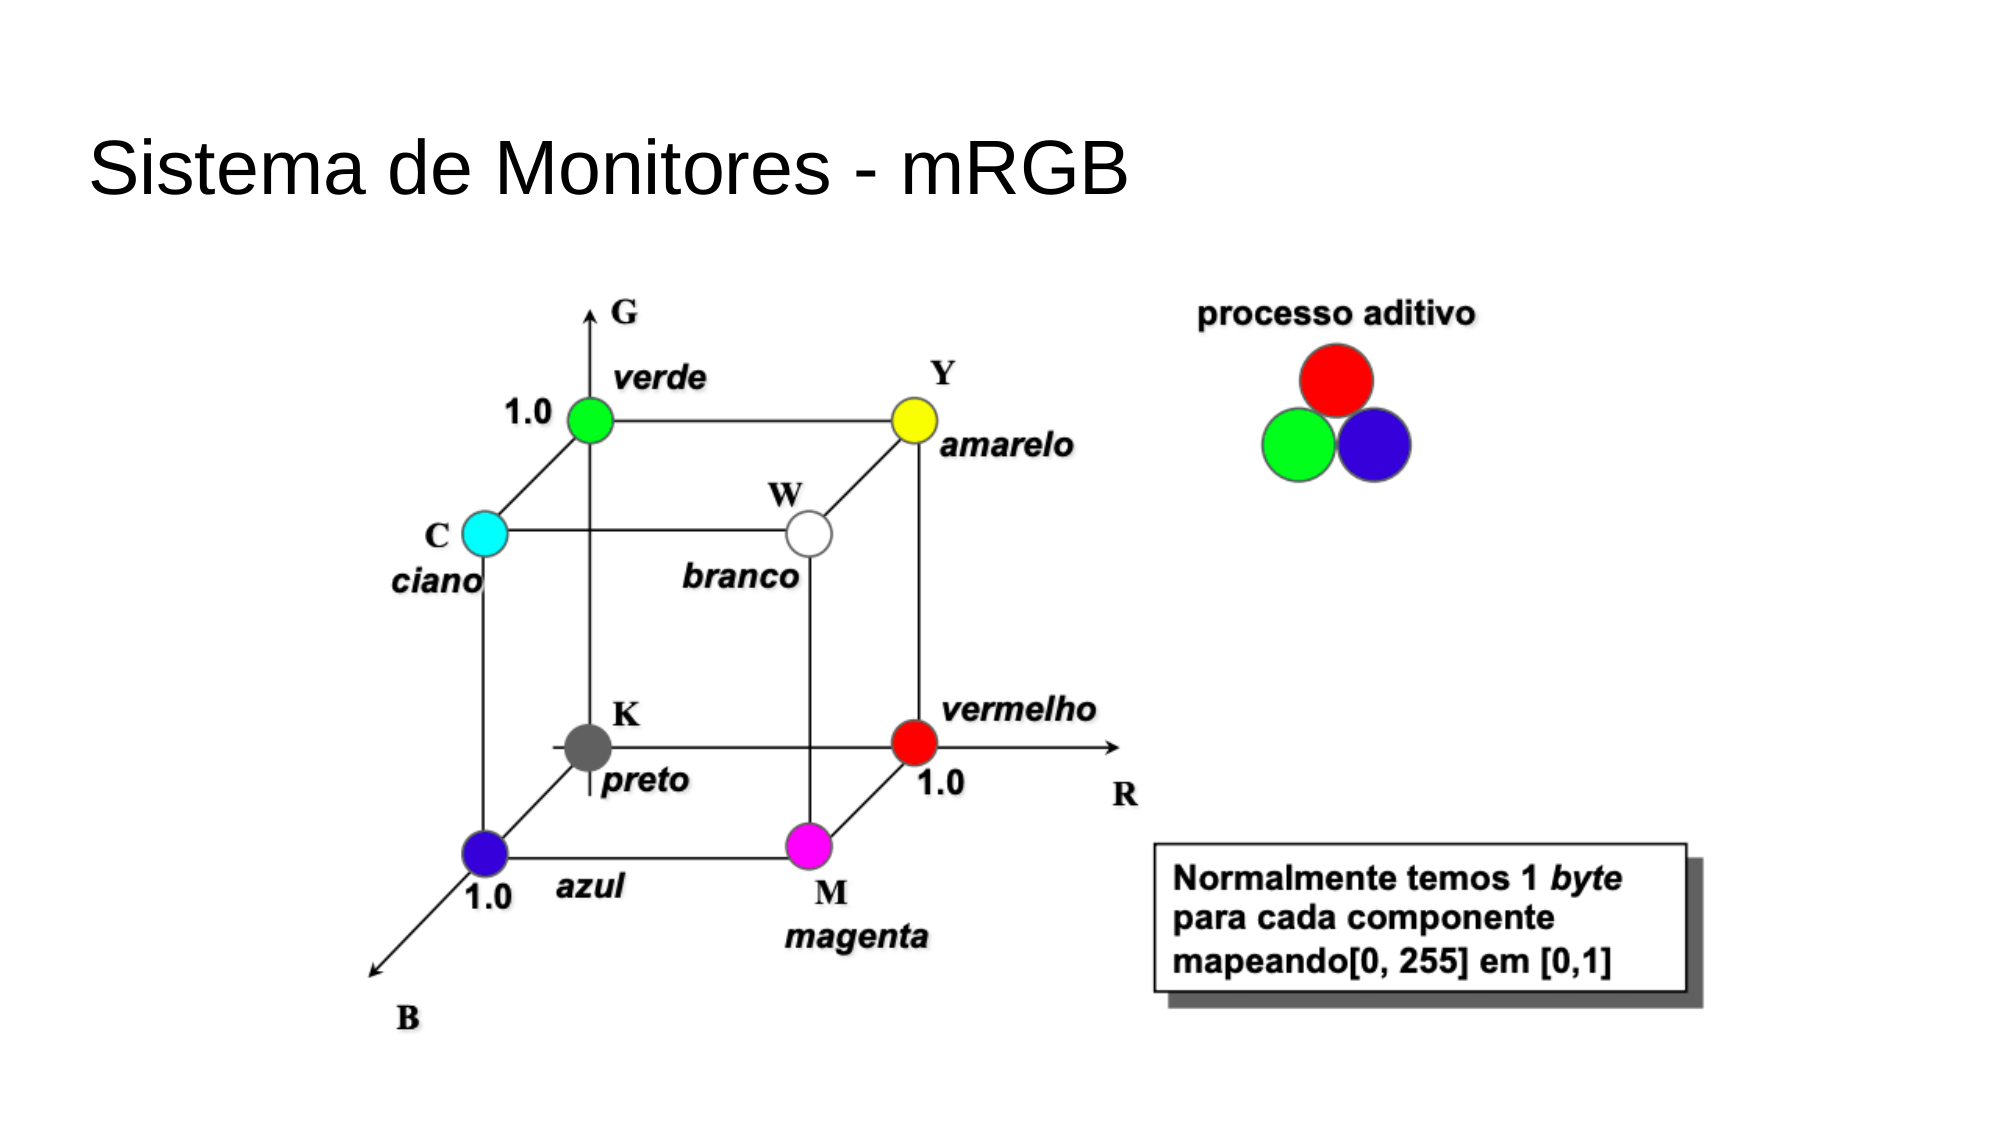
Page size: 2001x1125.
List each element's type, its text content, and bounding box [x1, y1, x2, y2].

picture [287, 214, 1712, 1042]
title Sistema de Monitores - mRGB [68, 97, 1932, 223]
